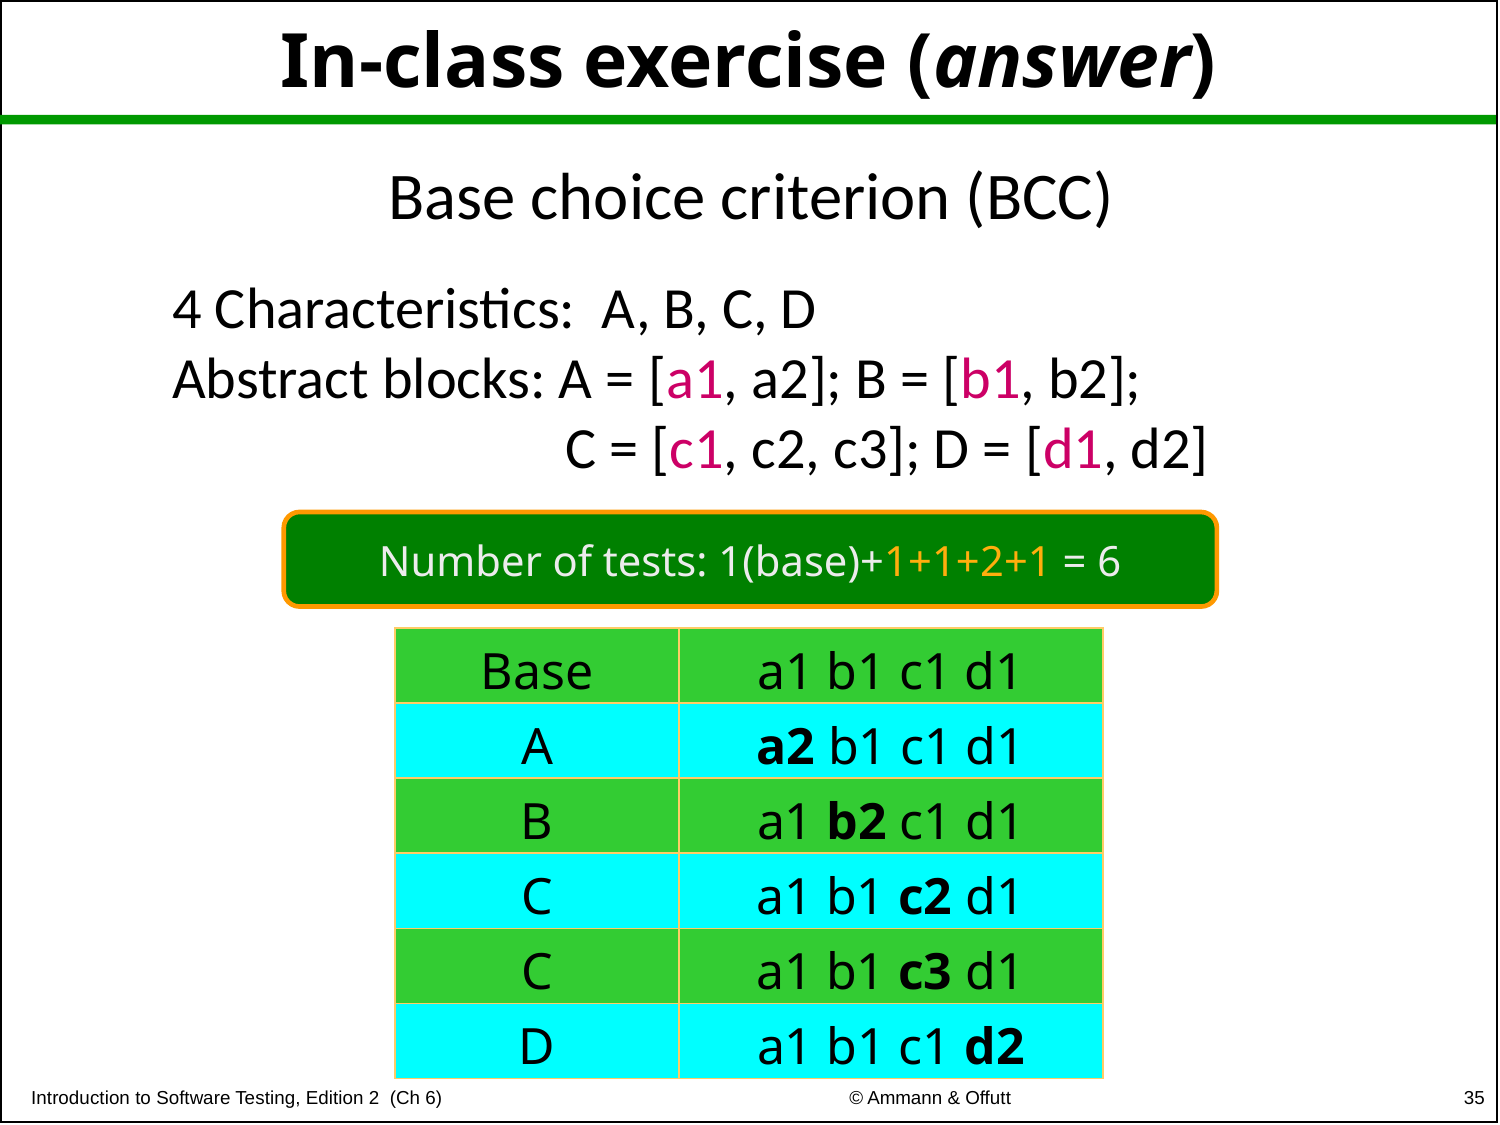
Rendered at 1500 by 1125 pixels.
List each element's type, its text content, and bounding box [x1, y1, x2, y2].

table_cell a1 b1 c1 d2 [680, 1004, 1102, 1078]
table_cell C [396, 854, 678, 928]
text_box Base choice criterion (BCC) [362, 145, 1141, 241]
text_box 4 Characteristics: A, B, C, D Abstract blocks: A = [a1, a2]; B = [b1, b2]; C = [c1, c2, c3]; D = [d1, d2] [157, 263, 1344, 488]
table_header a1 b1 c1 d1 [680, 629, 1102, 702]
table_cell B [396, 779, 678, 852]
table_cell a1 b2 c1 d1 [680, 779, 1102, 852]
table_cell a2 b1 c1 d1 [680, 704, 1102, 777]
table_cell a1 b1 c3 d1 [680, 929, 1102, 1003]
table_cell D [396, 1004, 678, 1078]
table_cell C [396, 929, 678, 1003]
footer © Ammann & Offutt [692, 1075, 1168, 1117]
slide_number 35 [1187, 1074, 1500, 1117]
table_cell a1 b1 c2 d1 [680, 854, 1102, 928]
table_cell A [396, 704, 678, 777]
slide_number Introduction to Software Testing, Edition 2 (Ch 6) [15, 1076, 664, 1117]
text_box Number of tests: 1(base)+1+1+2+1 = 6 [283, 511, 1217, 607]
title In-class exercise (answer) [1, 15, 1496, 111]
table_header Base [396, 629, 678, 702]
